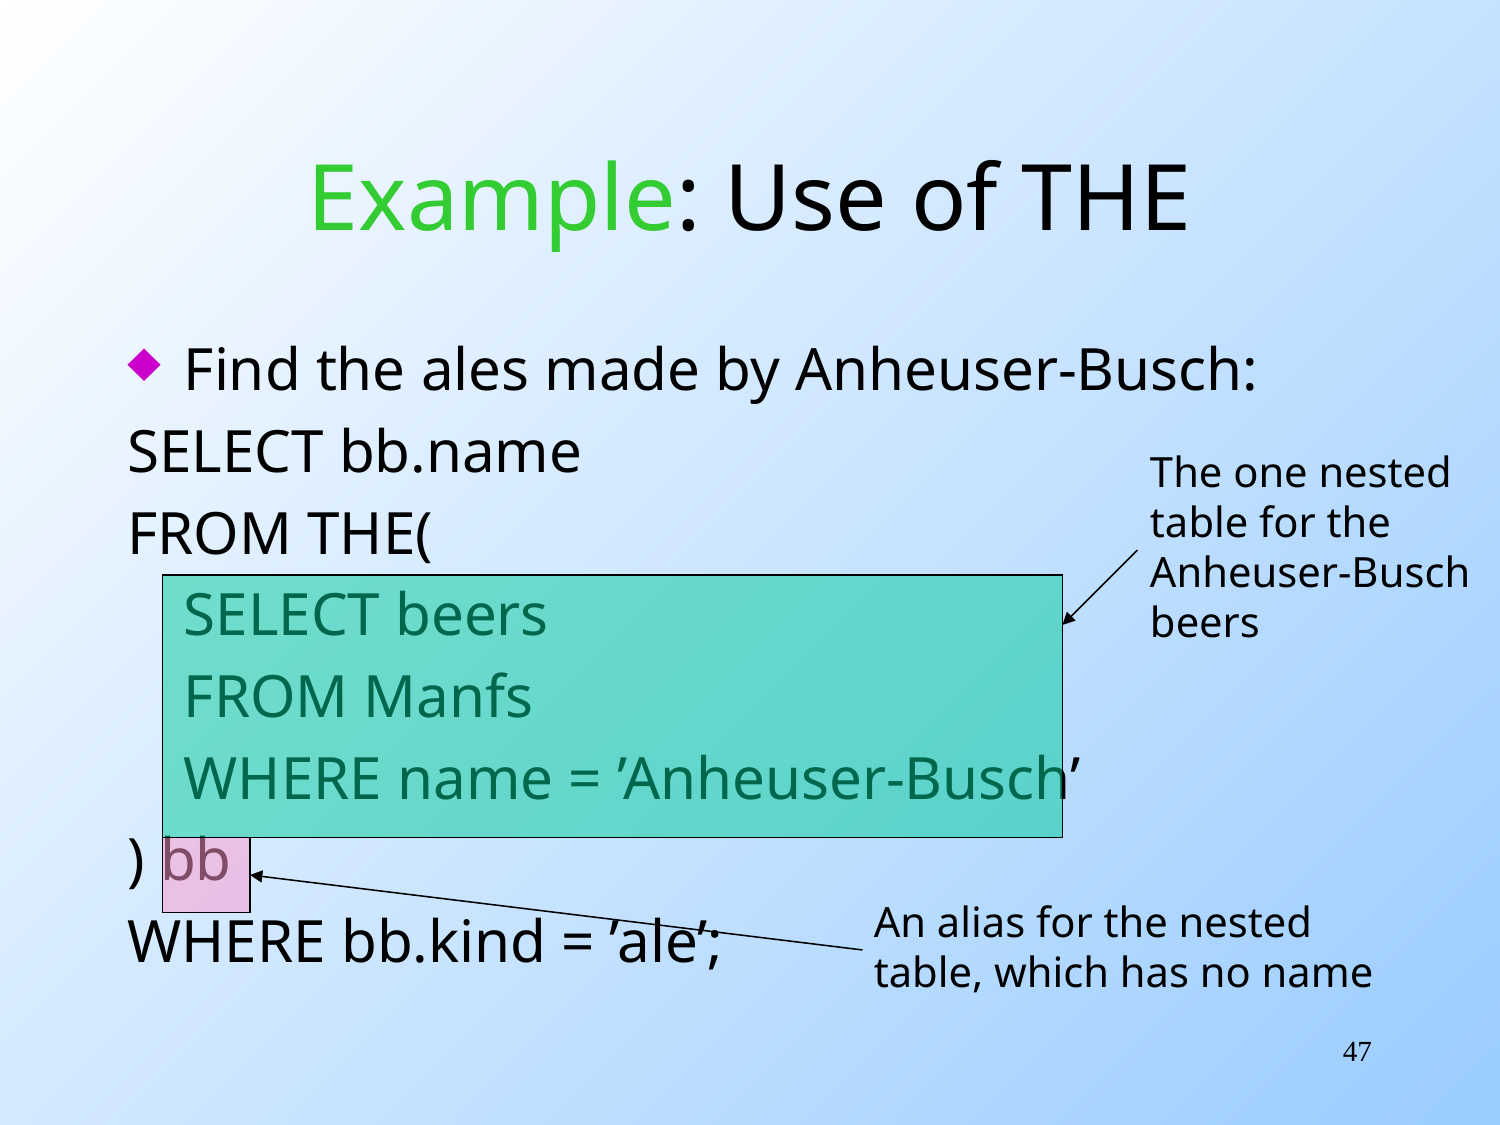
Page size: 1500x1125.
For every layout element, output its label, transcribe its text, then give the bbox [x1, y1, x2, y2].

slide_number 47 [1074, 1025, 1388, 1100]
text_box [162, 438, 1474, 838]
title Example: Use of THE [112, 99, 1388, 288]
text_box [162, 837, 1376, 1004]
list Find the ales made by Anheuser-Busch: SELECT bb.name FROM THE( SELECT beers FROM Manfs WHERE name = ’Anheuser-Busch’ ) bb WHERE bb.kind = ’ale’; [112, 324, 1388, 1000]
